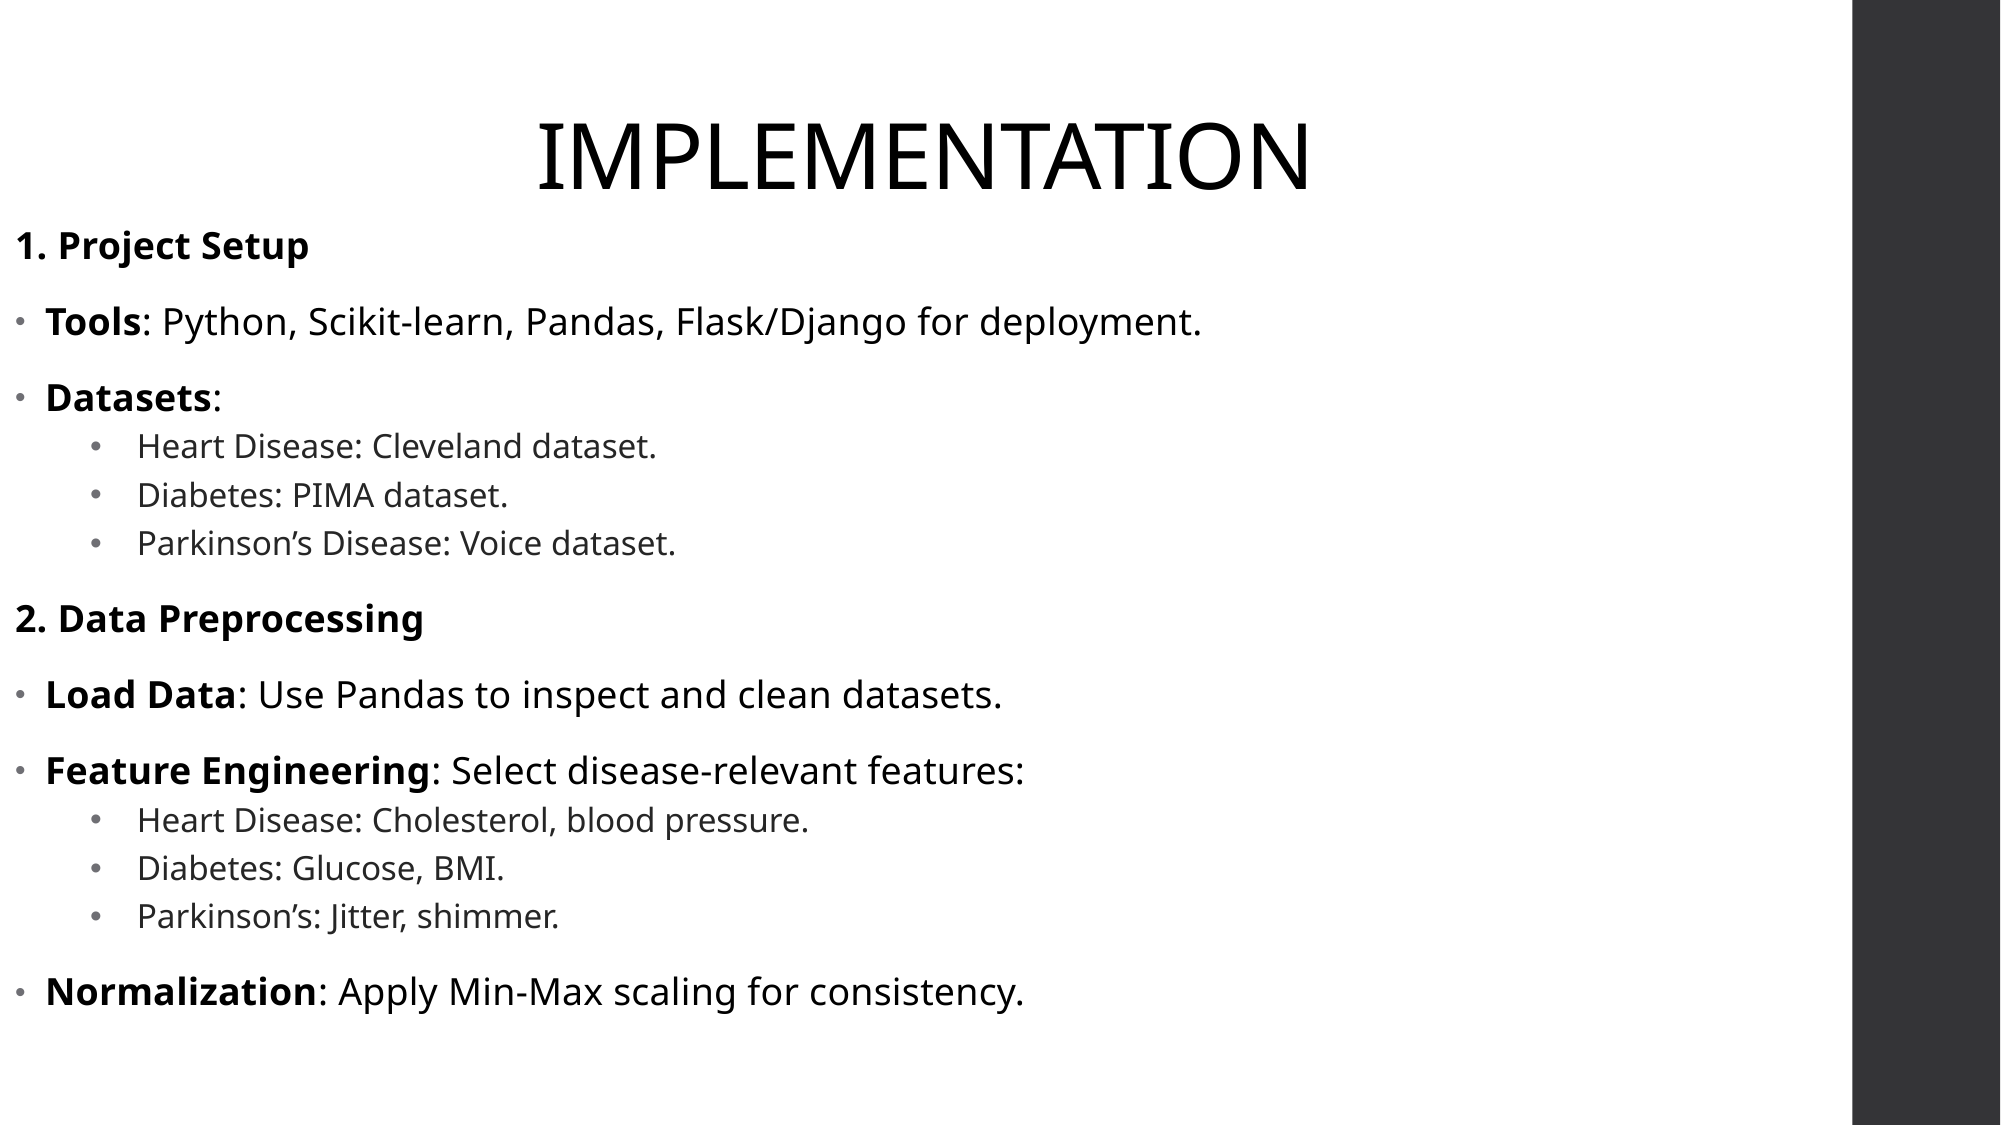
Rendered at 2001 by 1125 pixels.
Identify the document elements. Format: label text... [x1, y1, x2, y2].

list 1. Project Setup Tools: Python, Scikit-learn, Pandas, Flask/Django for deployment. Datasets: Heart Disease: Cleveland dataset. Diabetes: PIMA dataset. Parkinson’s Disease: Voice dataset. 2. Data Preprocessing Load Data: Use Pandas to inspect and clean datasets. Feature Engineering: Select disease-relevant features: Heart Disease: Cholesterol, blood pressure. Diabetes: Glucose, BMI. Parkinson’s: Jitter, shimmer. Normalization: Apply Min-Max scaling for consistency. [0, 217, 1852, 1125]
title IMPLEMENTATION [0, 0, 1852, 217]
